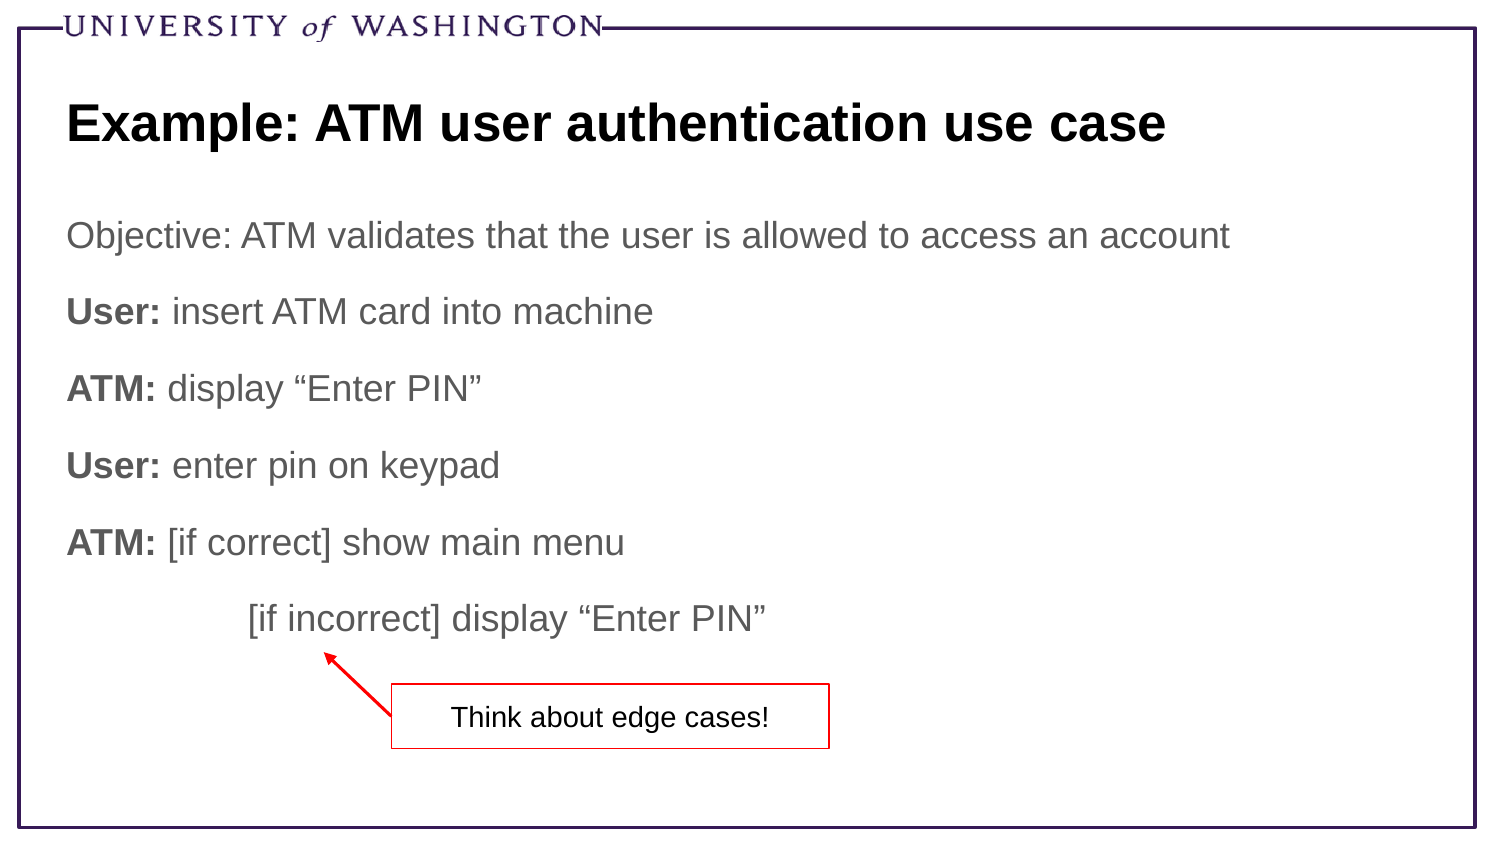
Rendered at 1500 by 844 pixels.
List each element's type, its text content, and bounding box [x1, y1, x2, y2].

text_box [323, 651, 830, 750]
picture [15, 15, 1480, 830]
list Objective: ATM validates that the user is allowed to access an account User: insert ATM card into machine ATM: display “Enter PIN” User: enter pin on keypad ATM: [if correct] show main menu [if incorrect] display “Enter PIN” [51, 189, 1449, 750]
title Example: ATM user authentication use case [51, 72, 1449, 167]
